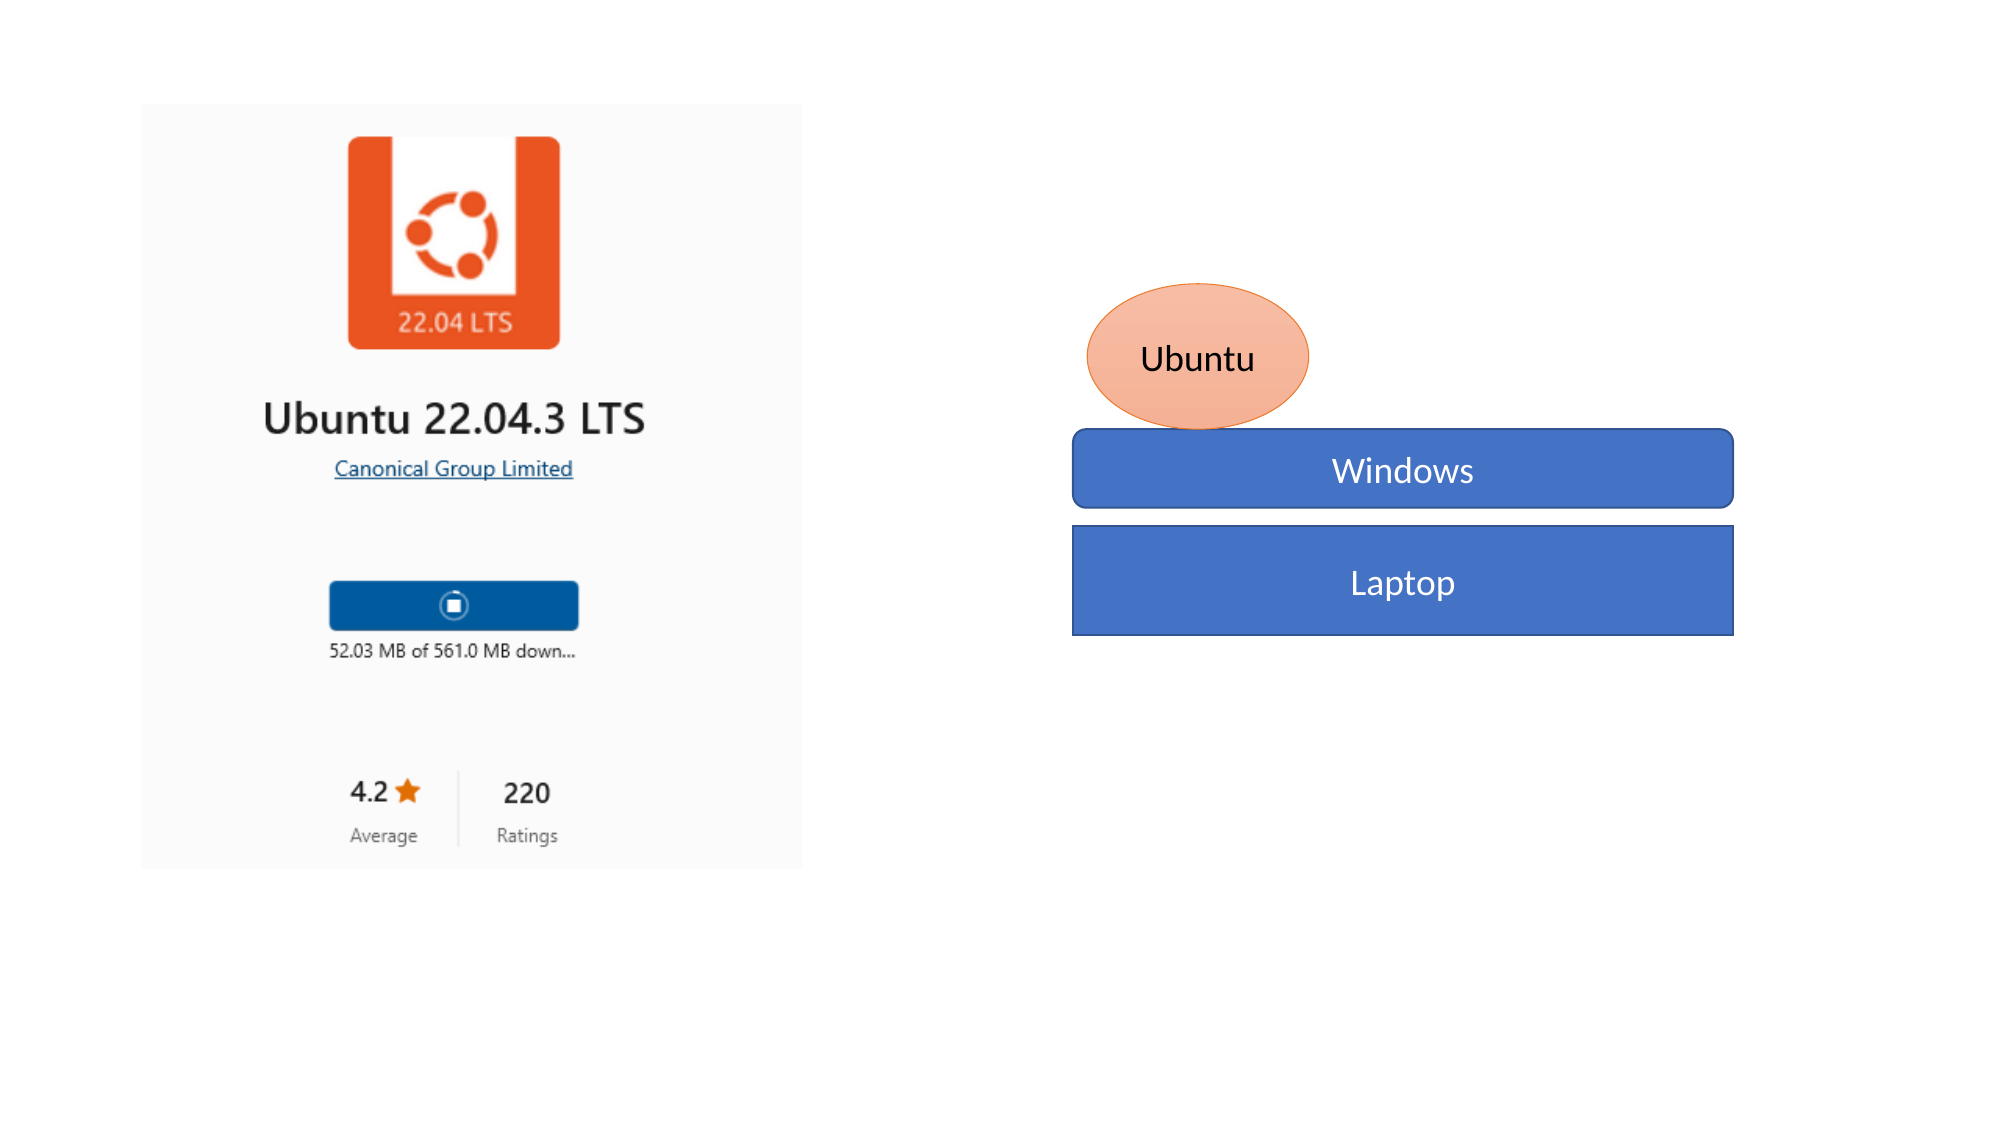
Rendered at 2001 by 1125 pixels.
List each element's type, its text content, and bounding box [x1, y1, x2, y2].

text_box Windows [1071, 428, 1735, 509]
picture [140, 104, 802, 869]
text_box Ubuntu [1086, 283, 1310, 430]
text_box Laptop [1072, 525, 1734, 636]
